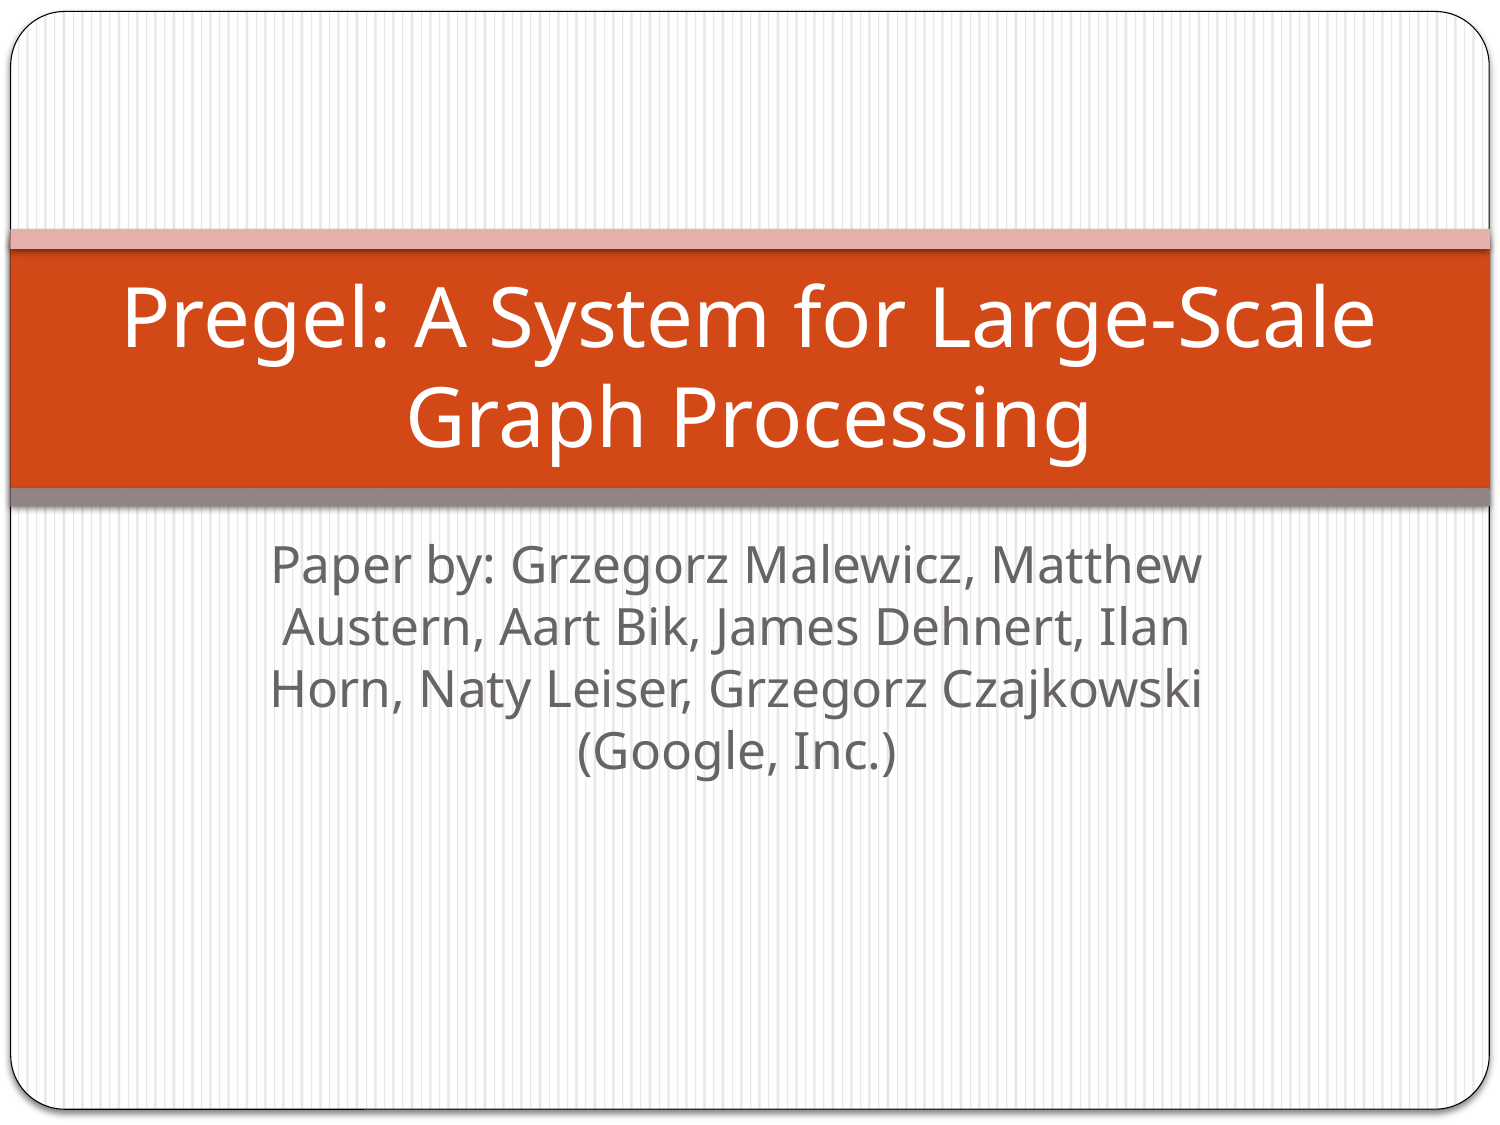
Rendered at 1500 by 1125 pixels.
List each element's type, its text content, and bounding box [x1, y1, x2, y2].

title Pregel: A System for Large-Scale Graph Processing [75, 247, 1425, 489]
subtitle Paper by: Grzegorz Malewicz, Matthew Austern, Aart Bik, James Dehnert, Ilan Horn, Naty Leiser, Grzegorz Czajkowski (Google, Inc.) [212, 525, 1263, 788]
